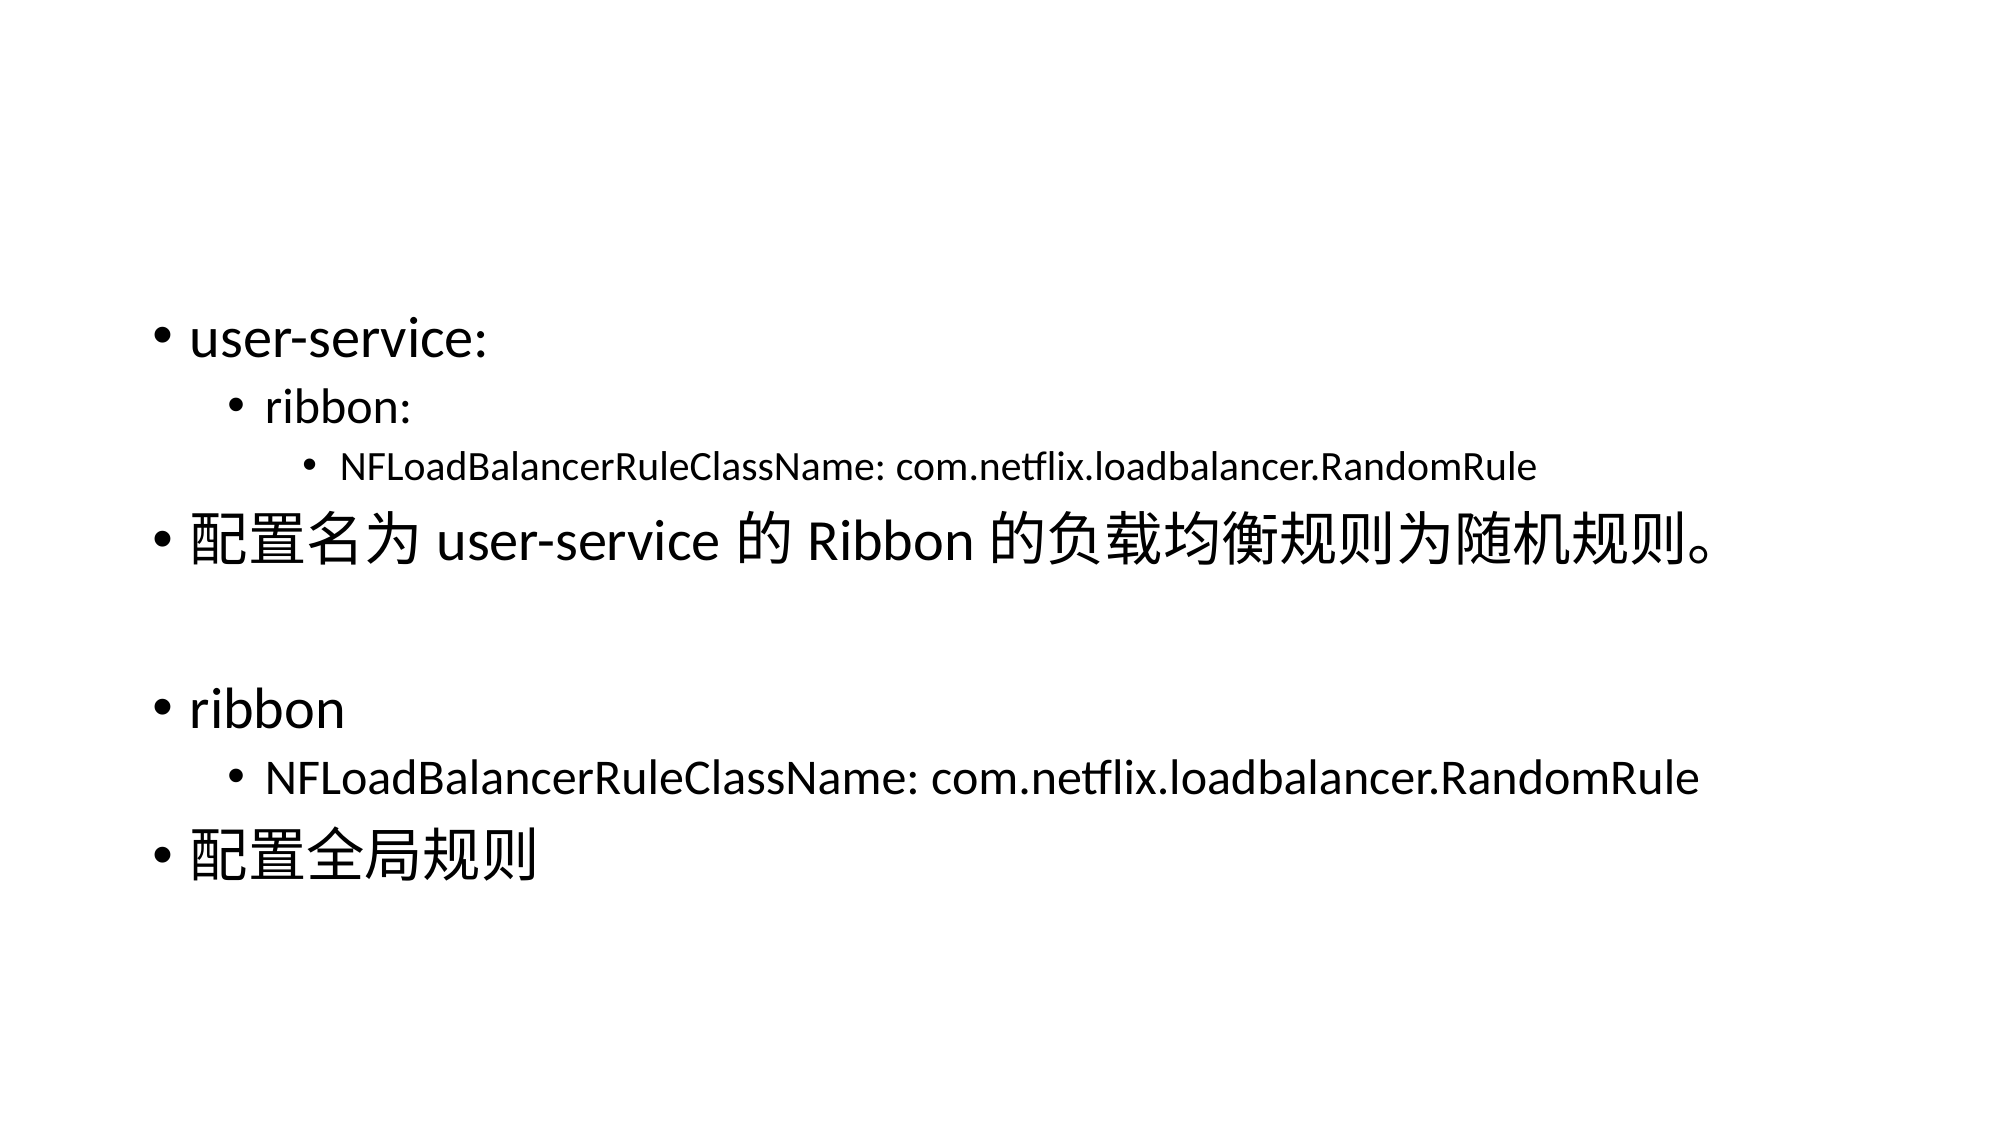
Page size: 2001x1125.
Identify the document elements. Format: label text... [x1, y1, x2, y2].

list user-service: ribbon: NFLoadBalancerRuleClassName: com.netflix.loadbalancer.RandomRule 配置名为user-service的Ribbon的负载均衡规则为随机规则。 ribbon NFLoadBalancerRuleClassName: com.netflix.loadbalancer.RandomRule 配置全局规则 [137, 299, 1863, 1014]
